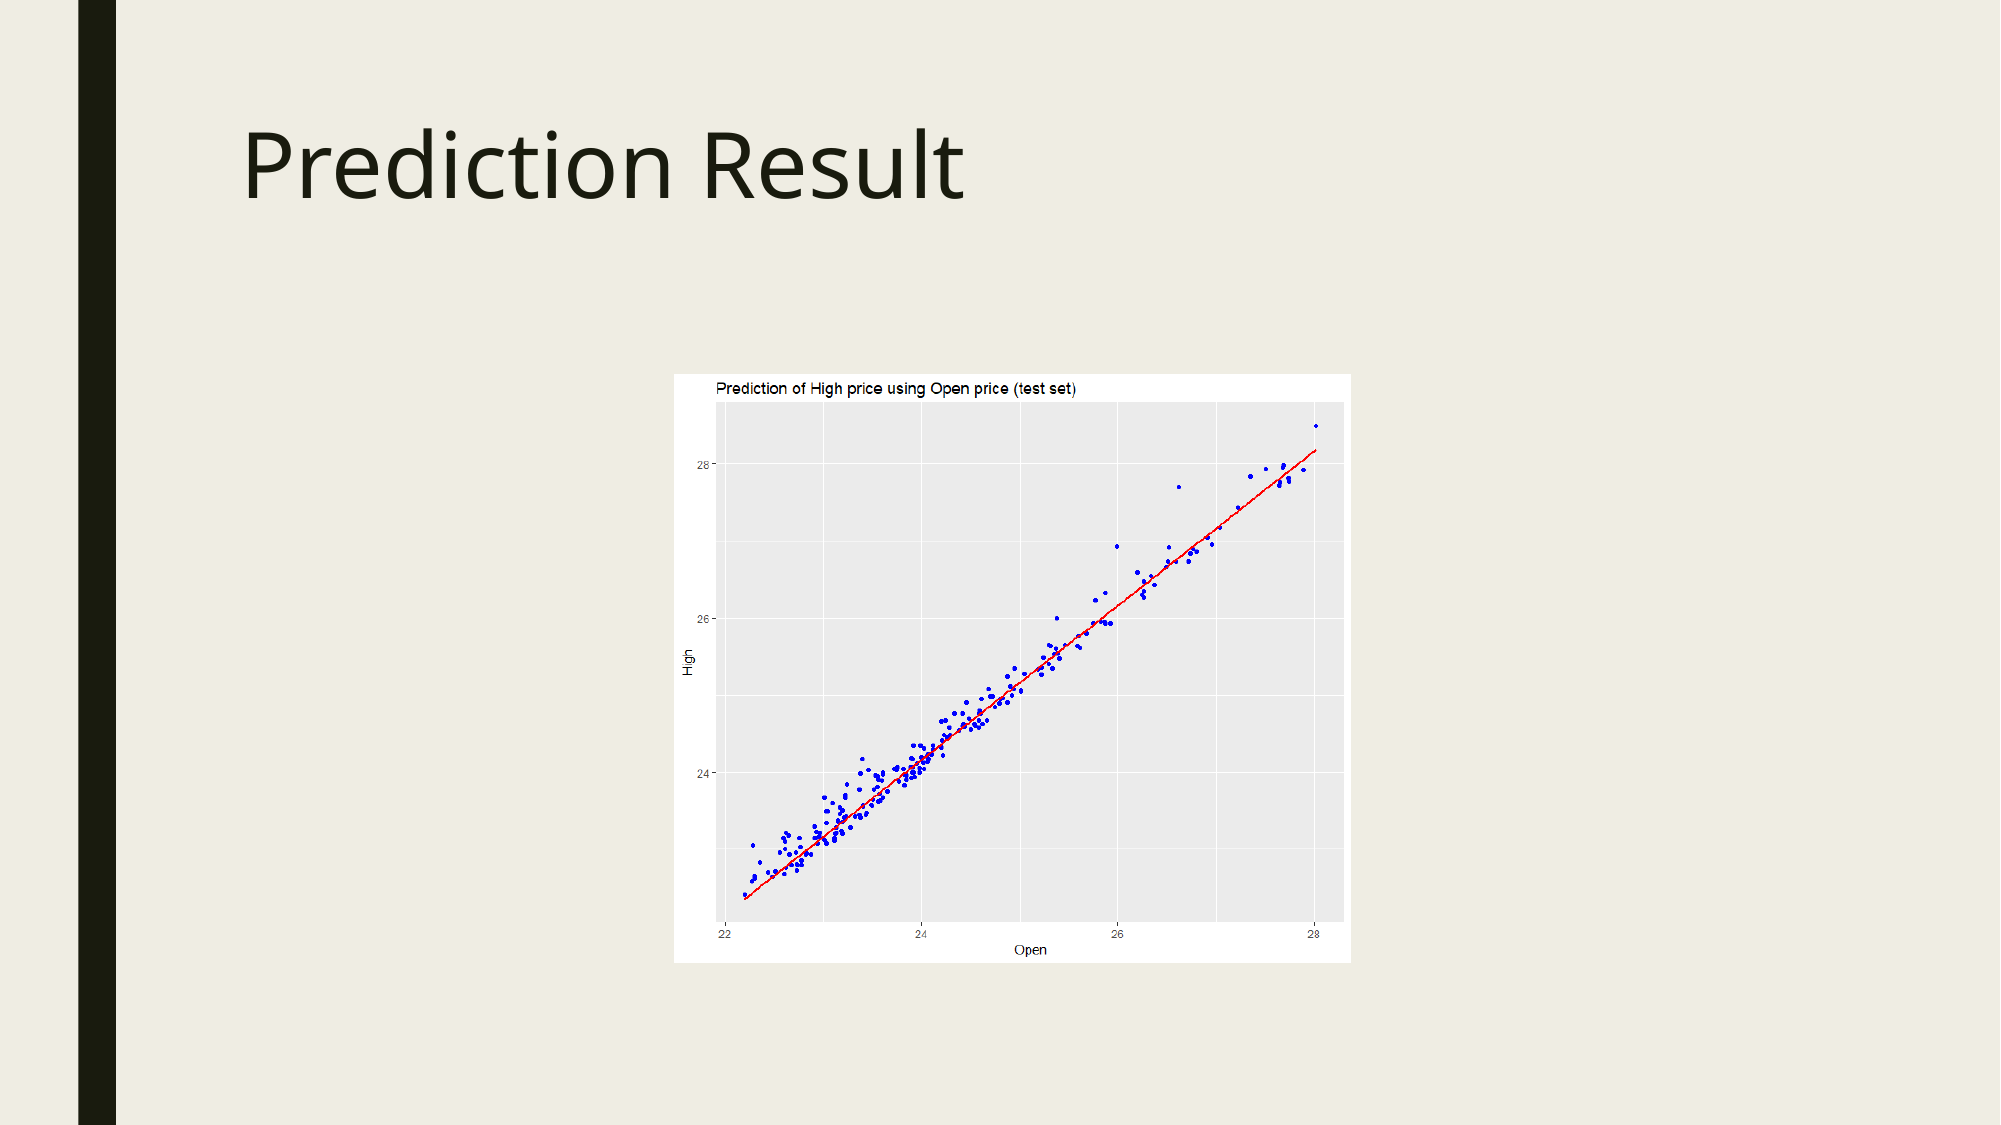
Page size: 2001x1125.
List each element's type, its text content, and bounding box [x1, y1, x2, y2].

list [674, 374, 1351, 963]
title Prediction Result [225, 112, 1800, 357]
